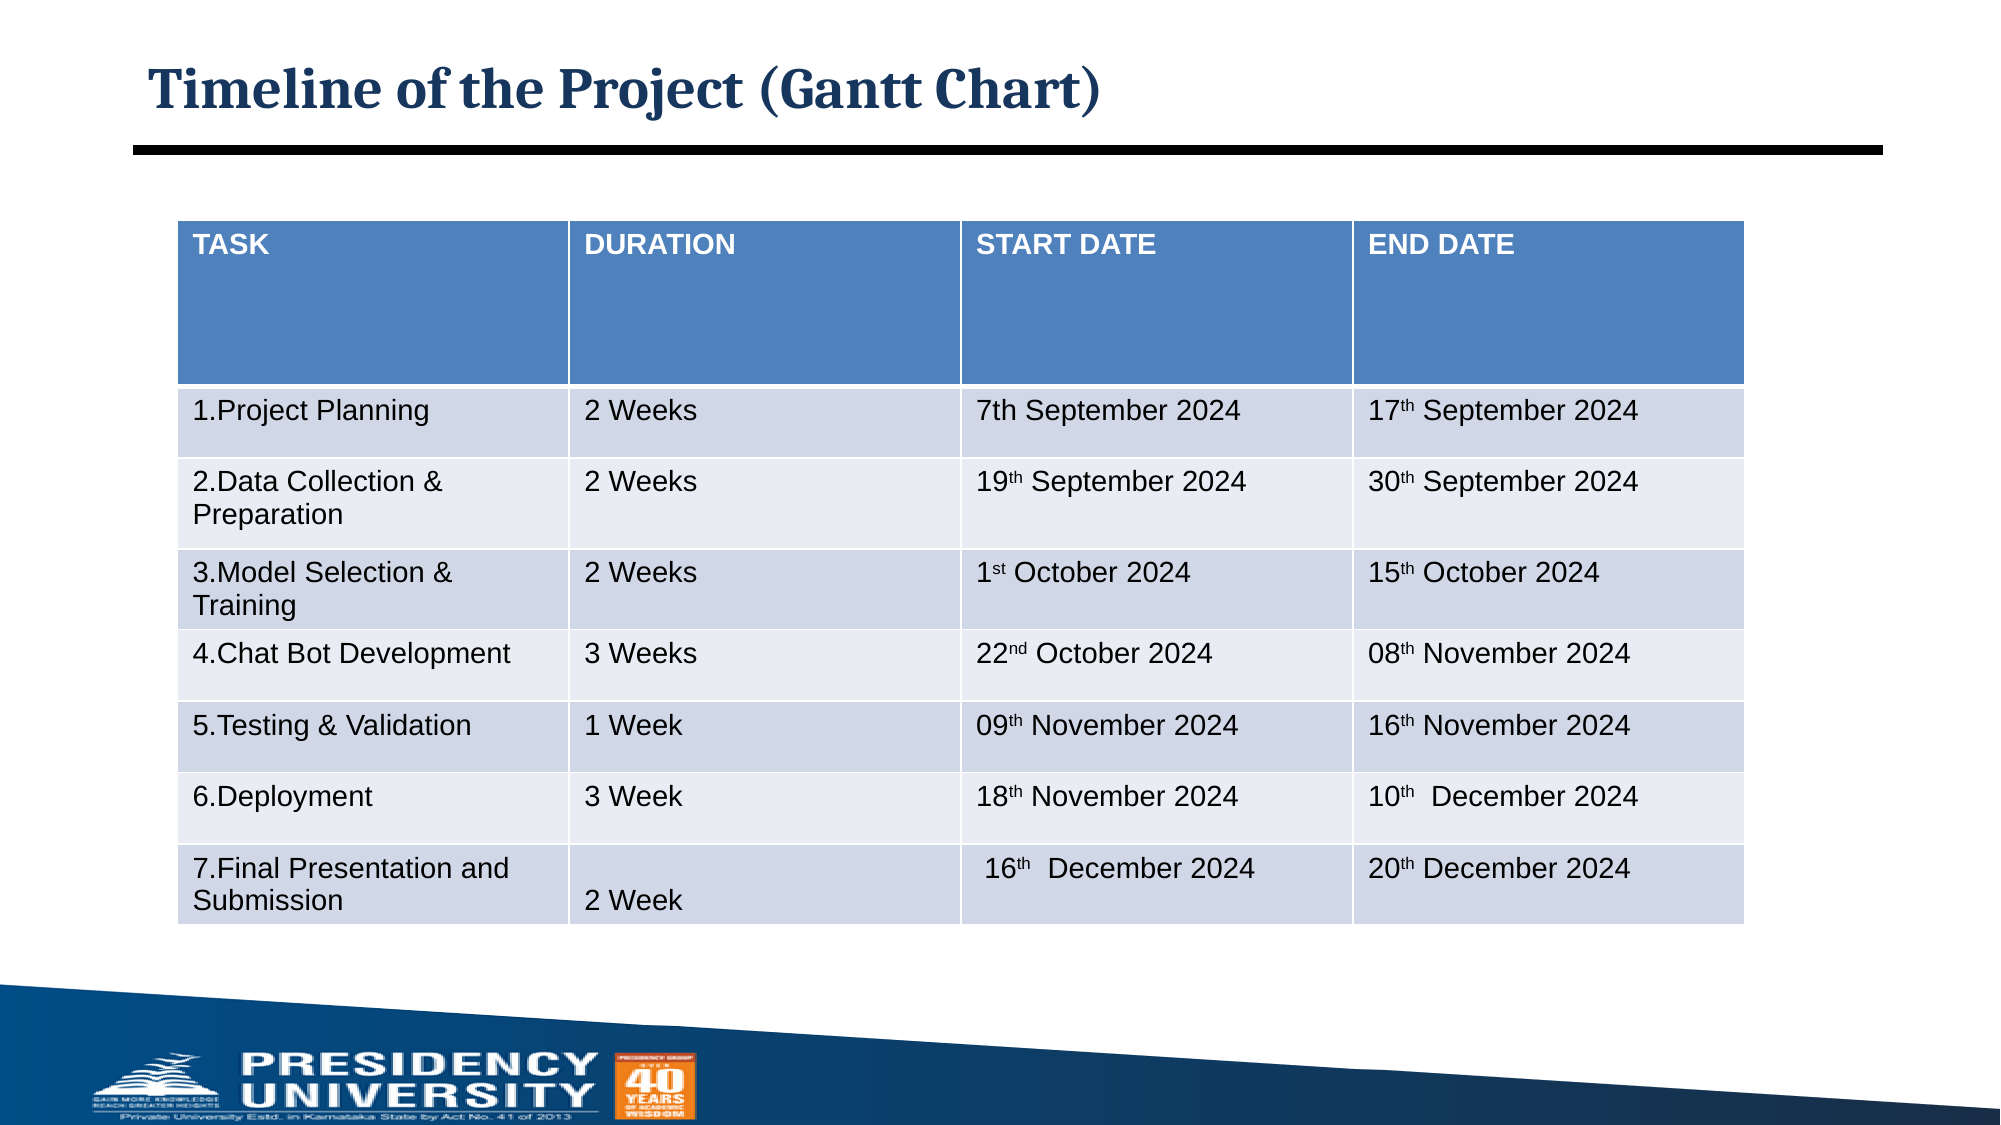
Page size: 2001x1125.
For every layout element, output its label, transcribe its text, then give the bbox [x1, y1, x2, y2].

picture [0, 982, 2000, 1125]
table_cell 2 Weeks [570, 459, 960, 548]
table_cell 18th November 2024 [962, 773, 1352, 843]
title Timeline of the Project (Gantt Chart) [133, 45, 1884, 125]
table_cell 19th September 2024 [962, 459, 1352, 548]
table_cell 1.Project Planning [178, 389, 568, 457]
table_cell 1st October 2024 [962, 550, 1352, 629]
table_cell 2 Weeks [570, 389, 960, 457]
table_cell 7.Final Presentation and Submission [178, 845, 568, 924]
table_cell 16th December 2024 [962, 845, 1352, 924]
table_cell 2.Data Collection & Preparation [178, 459, 568, 548]
table_cell 2 Weeks [570, 550, 960, 629]
table_header START DATE [962, 221, 1352, 384]
table_cell 3.Model Selection & Training [178, 550, 568, 629]
table_cell 22nd October 2024 [962, 630, 1352, 700]
table_cell 4.Chat Bot Development [178, 630, 568, 700]
table_cell 17th September 2024 [1354, 389, 1744, 457]
table_cell 1 Week [570, 702, 960, 772]
table_header END DATE [1354, 221, 1744, 384]
table_header DURATION [570, 221, 960, 384]
table_cell 09th November 2024 [962, 702, 1352, 772]
table_cell 30th September 2024 [1354, 459, 1744, 548]
table_cell 10th December 2024 [1354, 773, 1744, 843]
table_cell 16th November 2024 [1354, 702, 1744, 772]
table_cell 6.Deployment [178, 773, 568, 843]
table_cell 5.Testing & Validation [178, 702, 568, 772]
table_cell 08th November 2024 [1354, 630, 1744, 700]
table_cell 2 Week [570, 845, 960, 924]
table_cell 3 Weeks [570, 630, 960, 700]
table_cell 20th December 2024 [1354, 845, 1744, 924]
table_cell 3 Week [570, 773, 960, 843]
table_cell 7th September 2024 [962, 389, 1352, 457]
table_header TASK [178, 221, 568, 384]
table_cell 15th October 2024 [1354, 550, 1744, 629]
